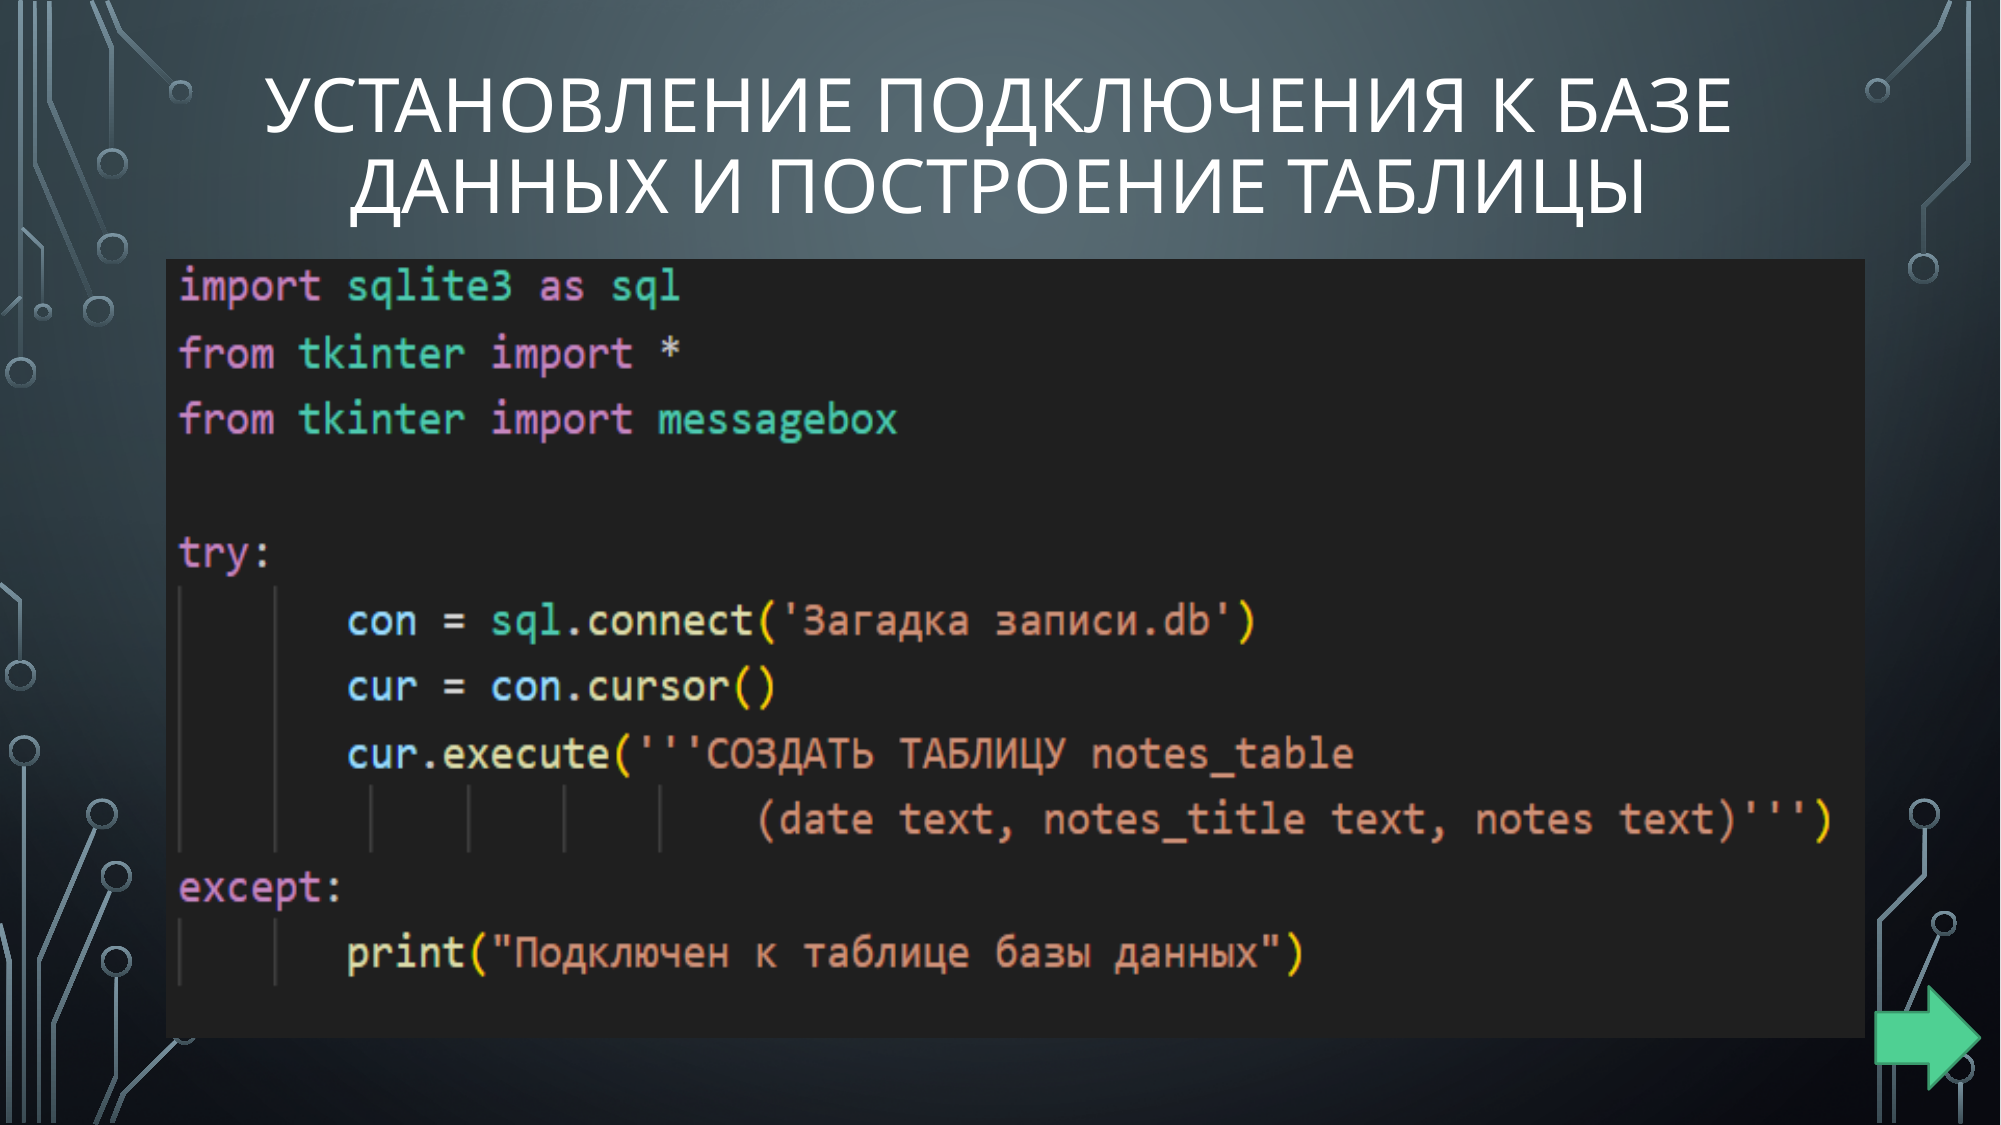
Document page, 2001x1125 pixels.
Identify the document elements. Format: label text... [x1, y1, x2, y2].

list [165, 258, 1866, 1039]
title Установление подключения к базе данных и построение таблицы [187, 37, 1813, 258]
text_box [1874, 985, 1982, 1091]
